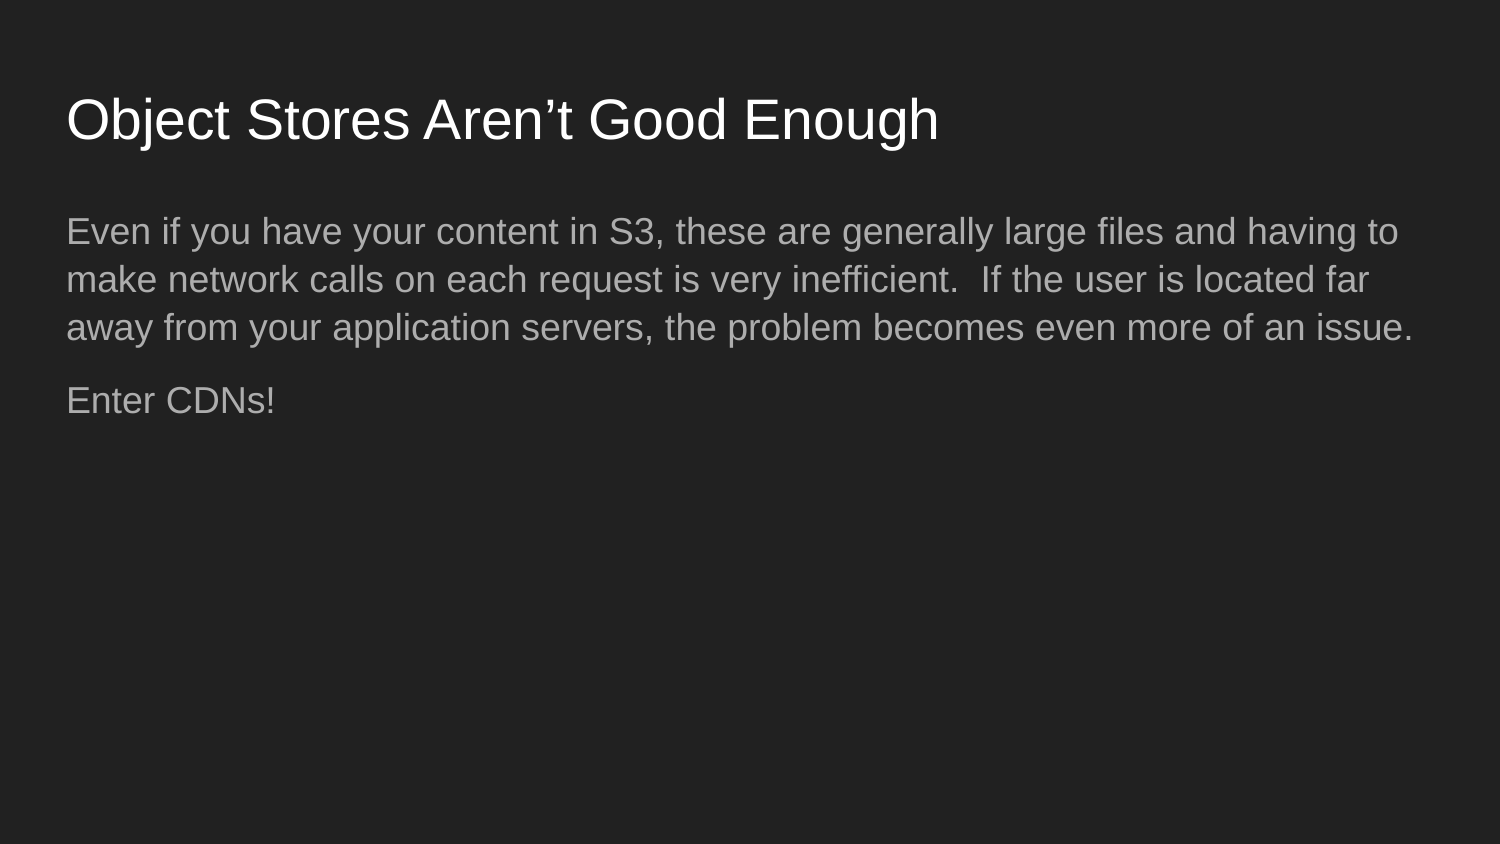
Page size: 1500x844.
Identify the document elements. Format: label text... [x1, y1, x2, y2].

title Object Stores Aren’t Good Enough [51, 72, 1449, 167]
list Even if you have your content in S3, these are generally large files and having to make network calls on each request is very inefficient. If the user is located far away from your application servers, the problem becomes even more of an issue. Enter CDNs! [51, 189, 1449, 750]
